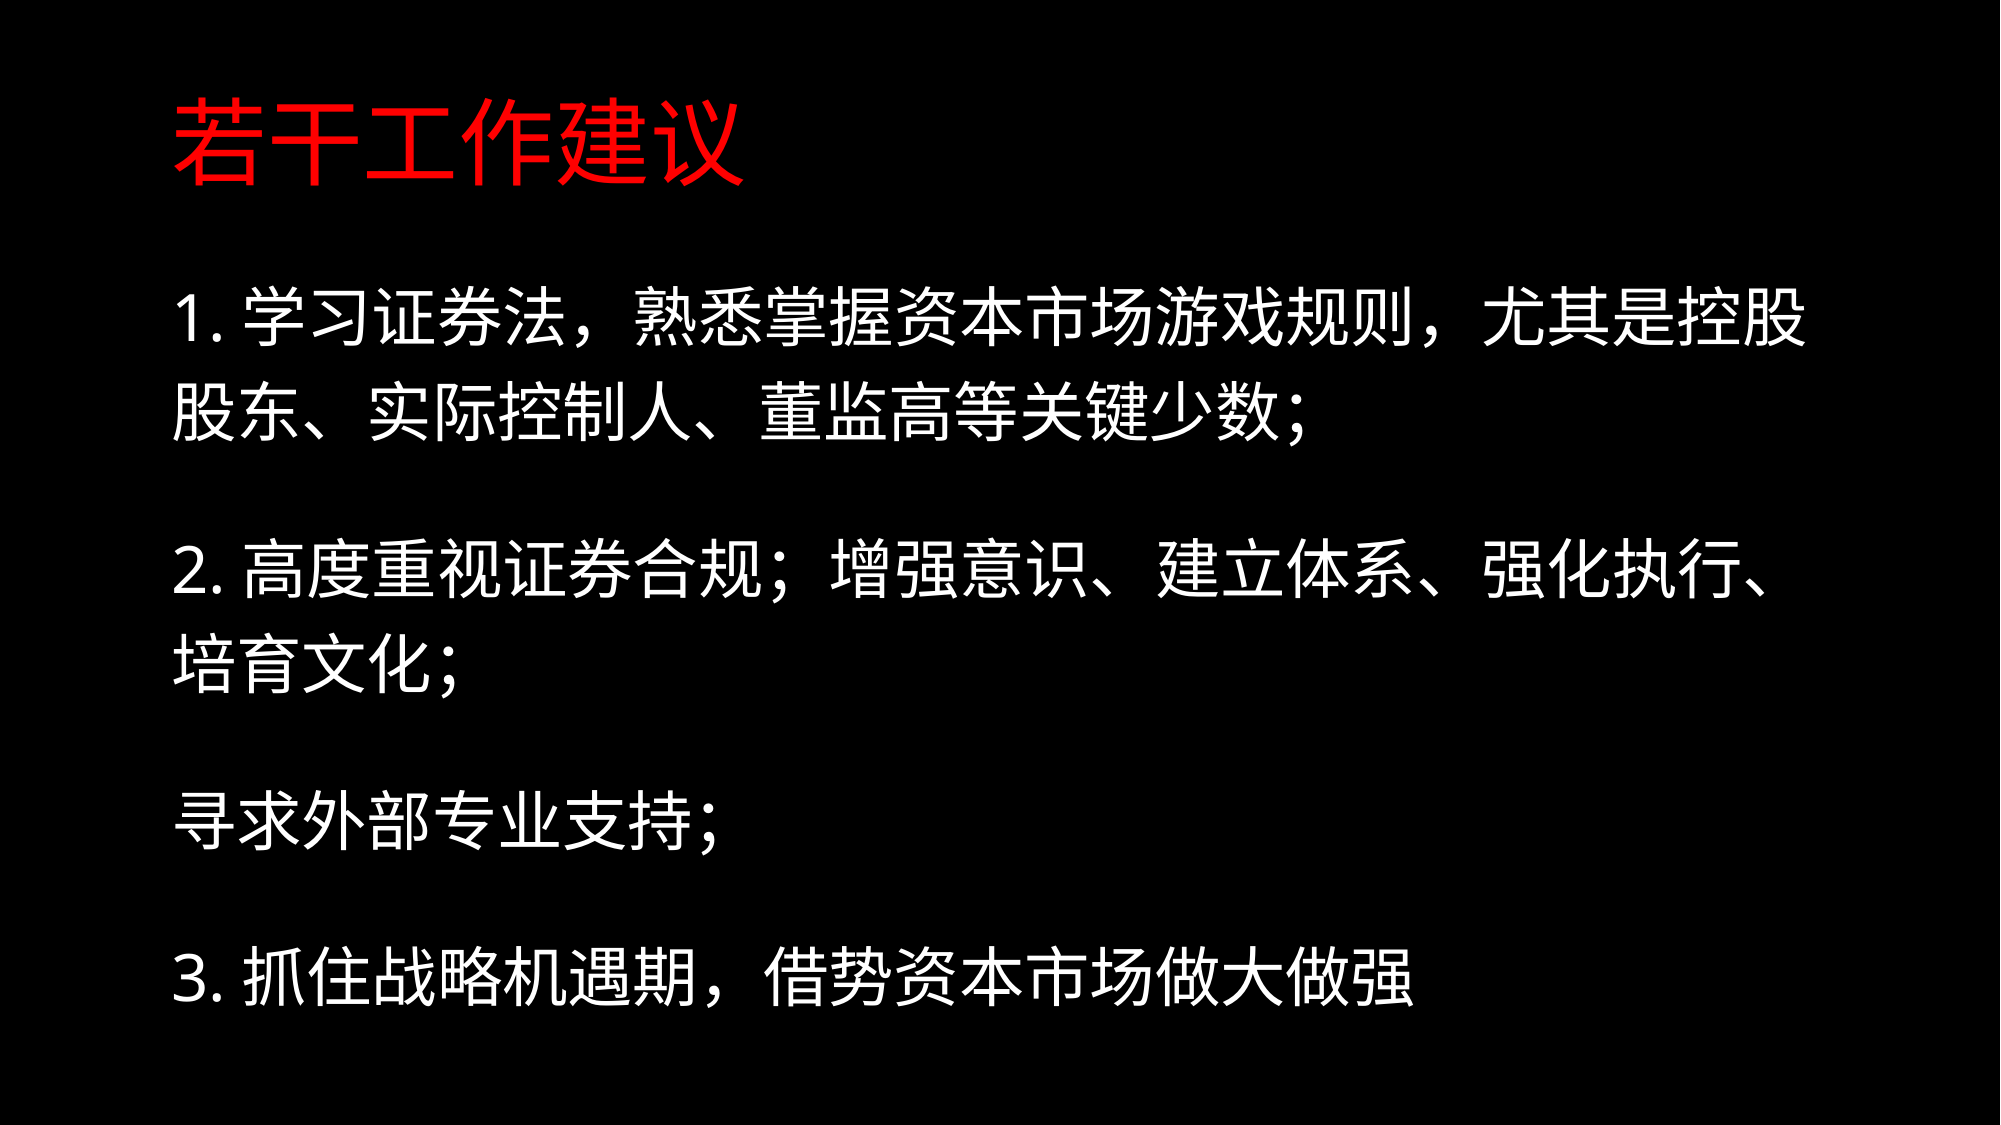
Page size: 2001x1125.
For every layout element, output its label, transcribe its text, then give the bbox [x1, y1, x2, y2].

list 若干工作建议 1.学习证券法，熟悉掌握资本市场游戏规则，尤其是控股股东、实际控制人、董监高等关键少数； 2.高度重视证券合规；增强意识、建立体系、强化执行、培育文化； 寻求外部专业支持； 3.抓住战略机遇期，借势资本市场做大做强 [158, 86, 1870, 1030]
